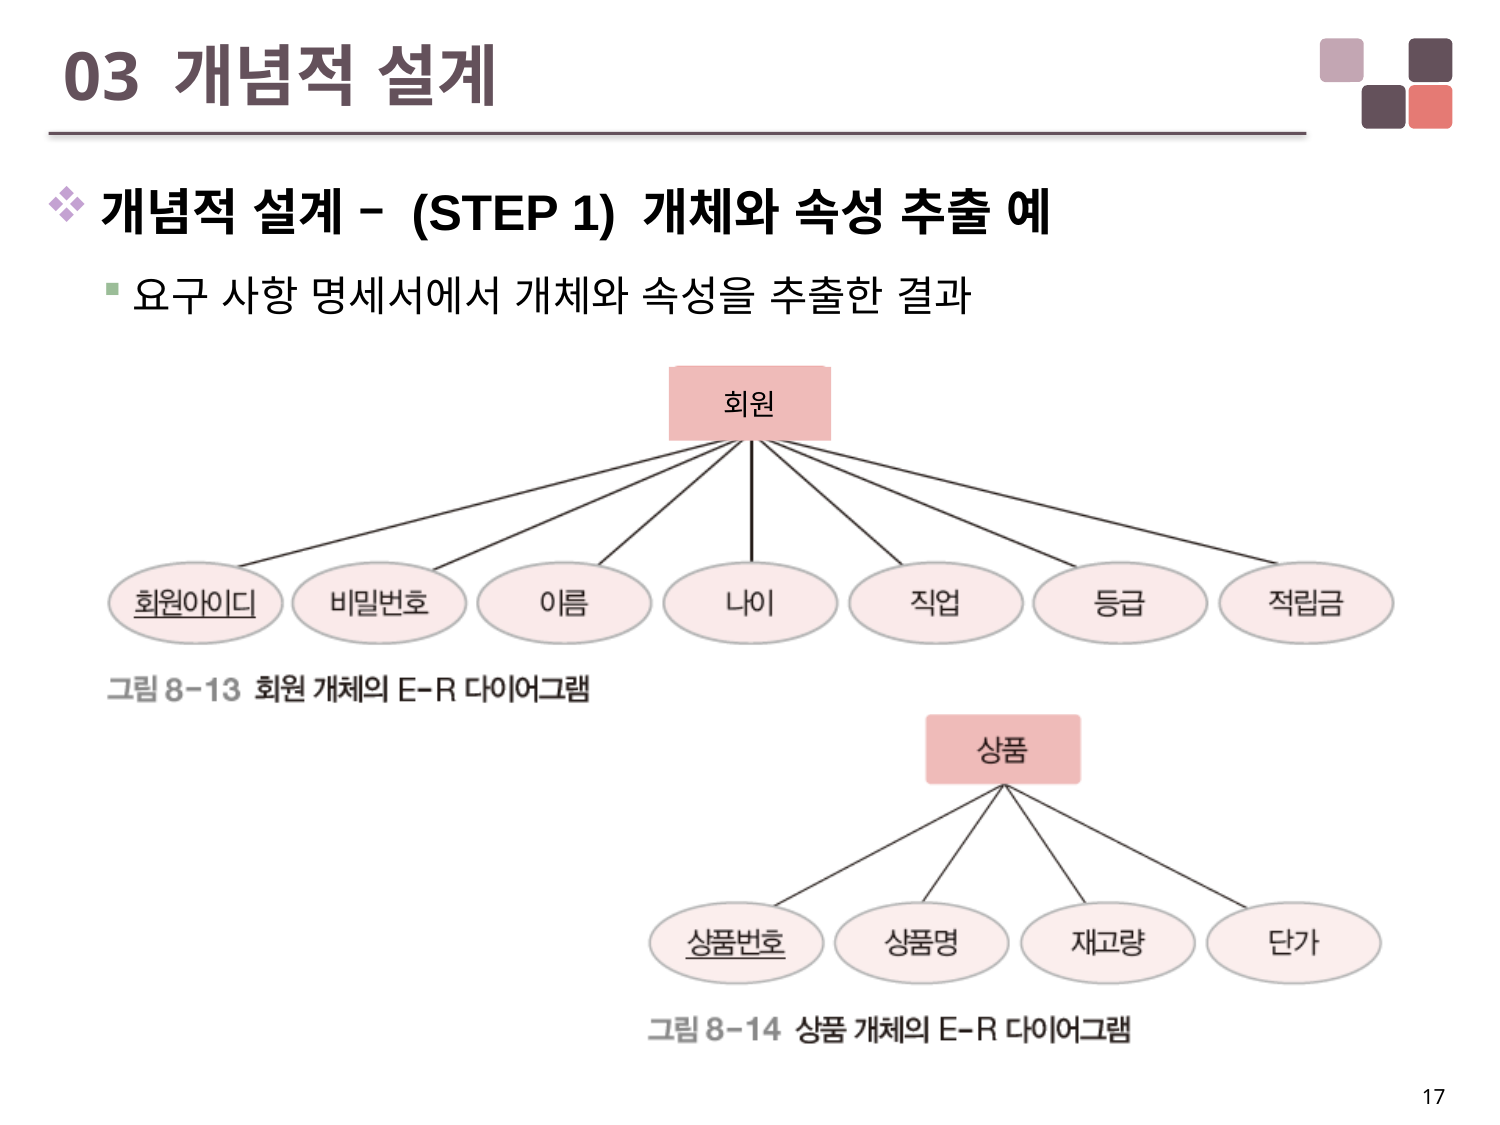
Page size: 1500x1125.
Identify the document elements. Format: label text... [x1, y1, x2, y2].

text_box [95, 362, 1412, 714]
text_box 개념적 설계 – (STEP 1) 개체와 속성 추출 예 요구 사항 명세서에서 개체와 속성을 추출한 결과 [29, 172, 1500, 1083]
picture [631, 714, 1395, 1051]
title 03 개념적 설계 [48, 25, 1459, 123]
